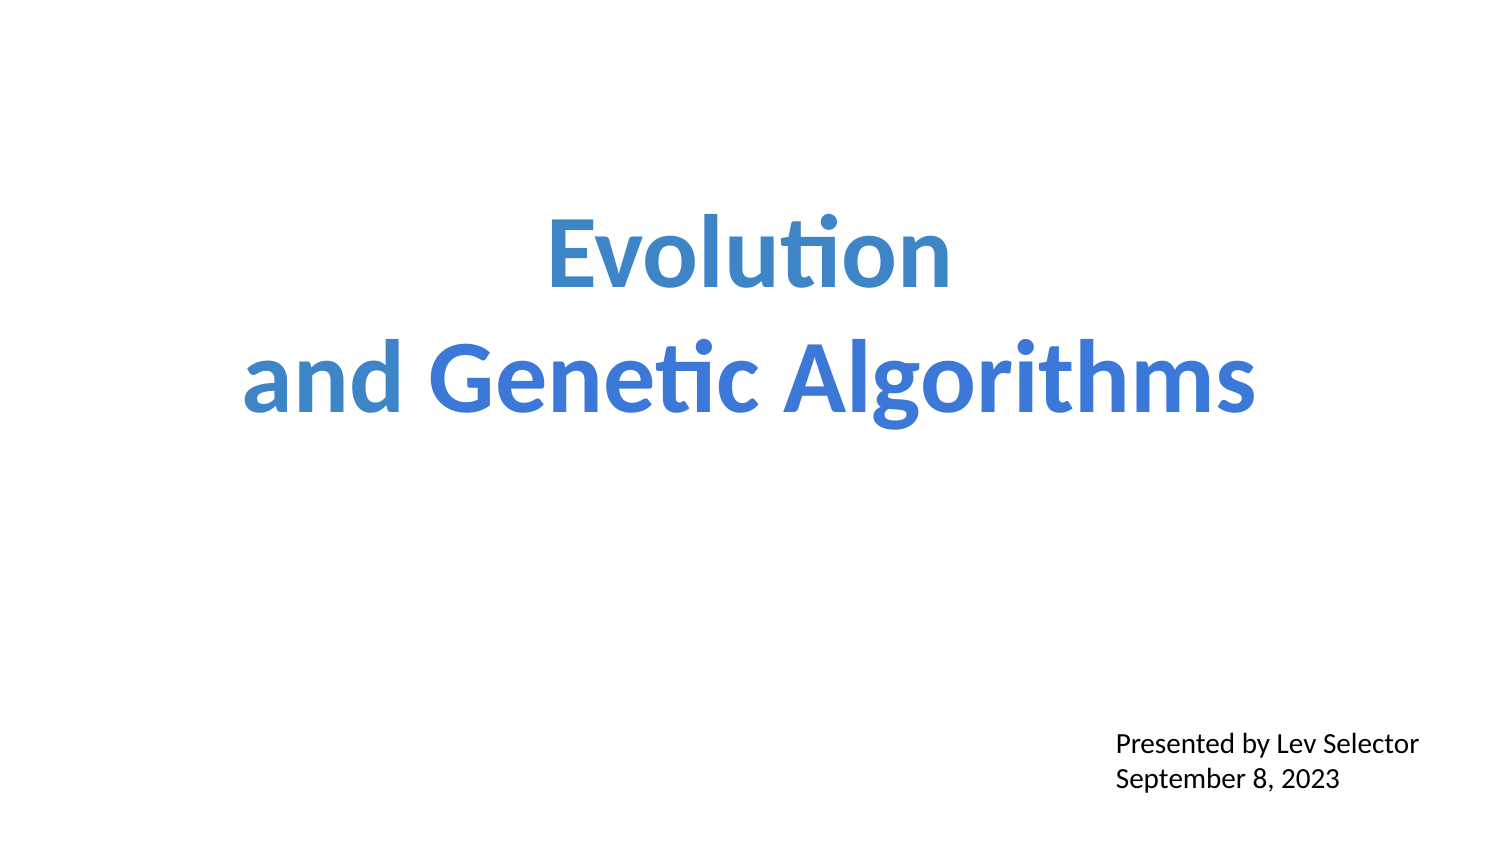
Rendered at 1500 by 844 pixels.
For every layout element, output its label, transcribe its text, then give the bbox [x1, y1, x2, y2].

text_box Presented by Lev Selector September 8, 2023 [1100, 709, 1444, 810]
text_box Evolution and Genetic Algorithms [102, 168, 1398, 449]
